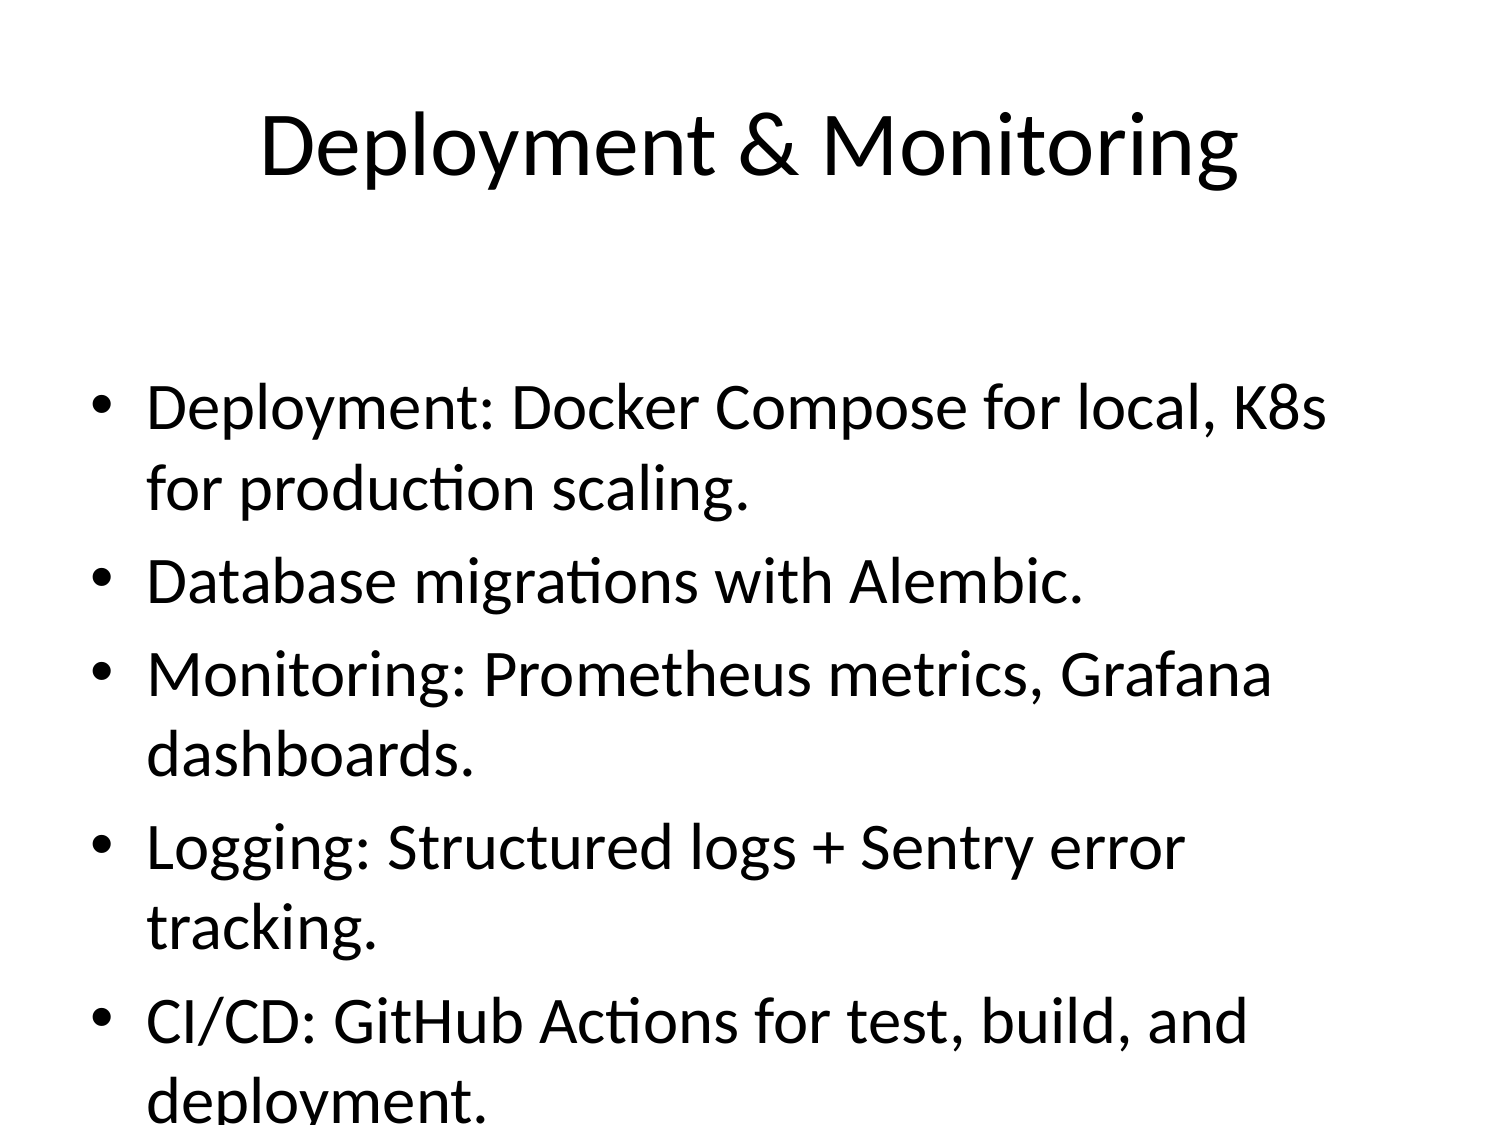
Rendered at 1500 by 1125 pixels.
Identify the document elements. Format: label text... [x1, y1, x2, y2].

title Deployment & Monitoring [75, 45, 1425, 233]
list Deployment: Docker Compose for local, K8s for production scaling. Database migrations with Alembic. Monitoring: Prometheus metrics, Grafana dashboards. Logging: Structured logs + Sentry error tracking. CI/CD: GitHub Actions for test, build, and deployment. [75, 262, 1425, 1005]
